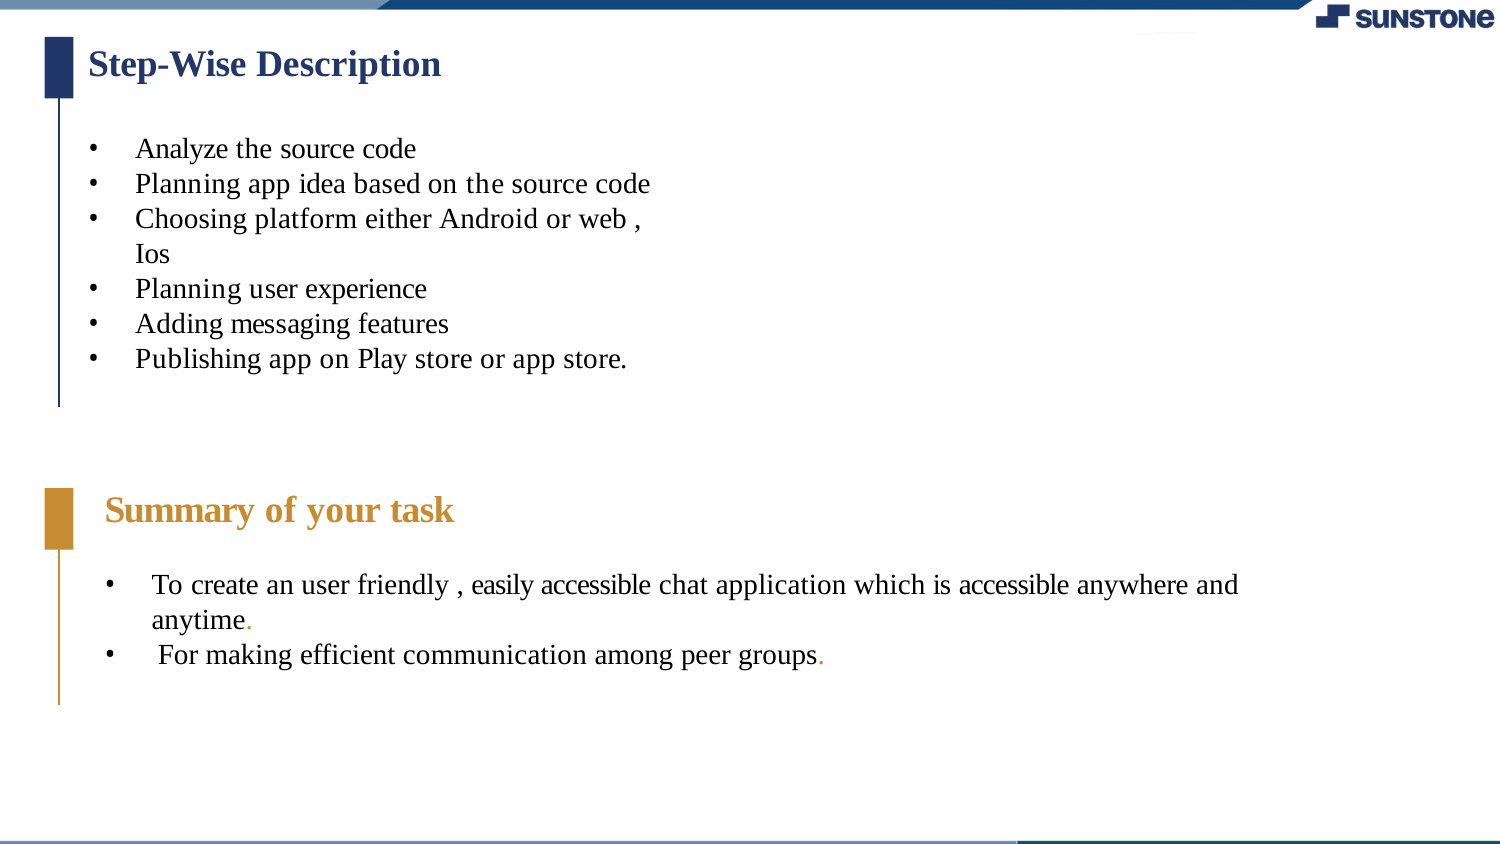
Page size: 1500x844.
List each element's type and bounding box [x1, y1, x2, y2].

picture [0, 0, 1500, 844]
text_box [44, 488, 74, 706]
text_box [44, 36, 74, 407]
